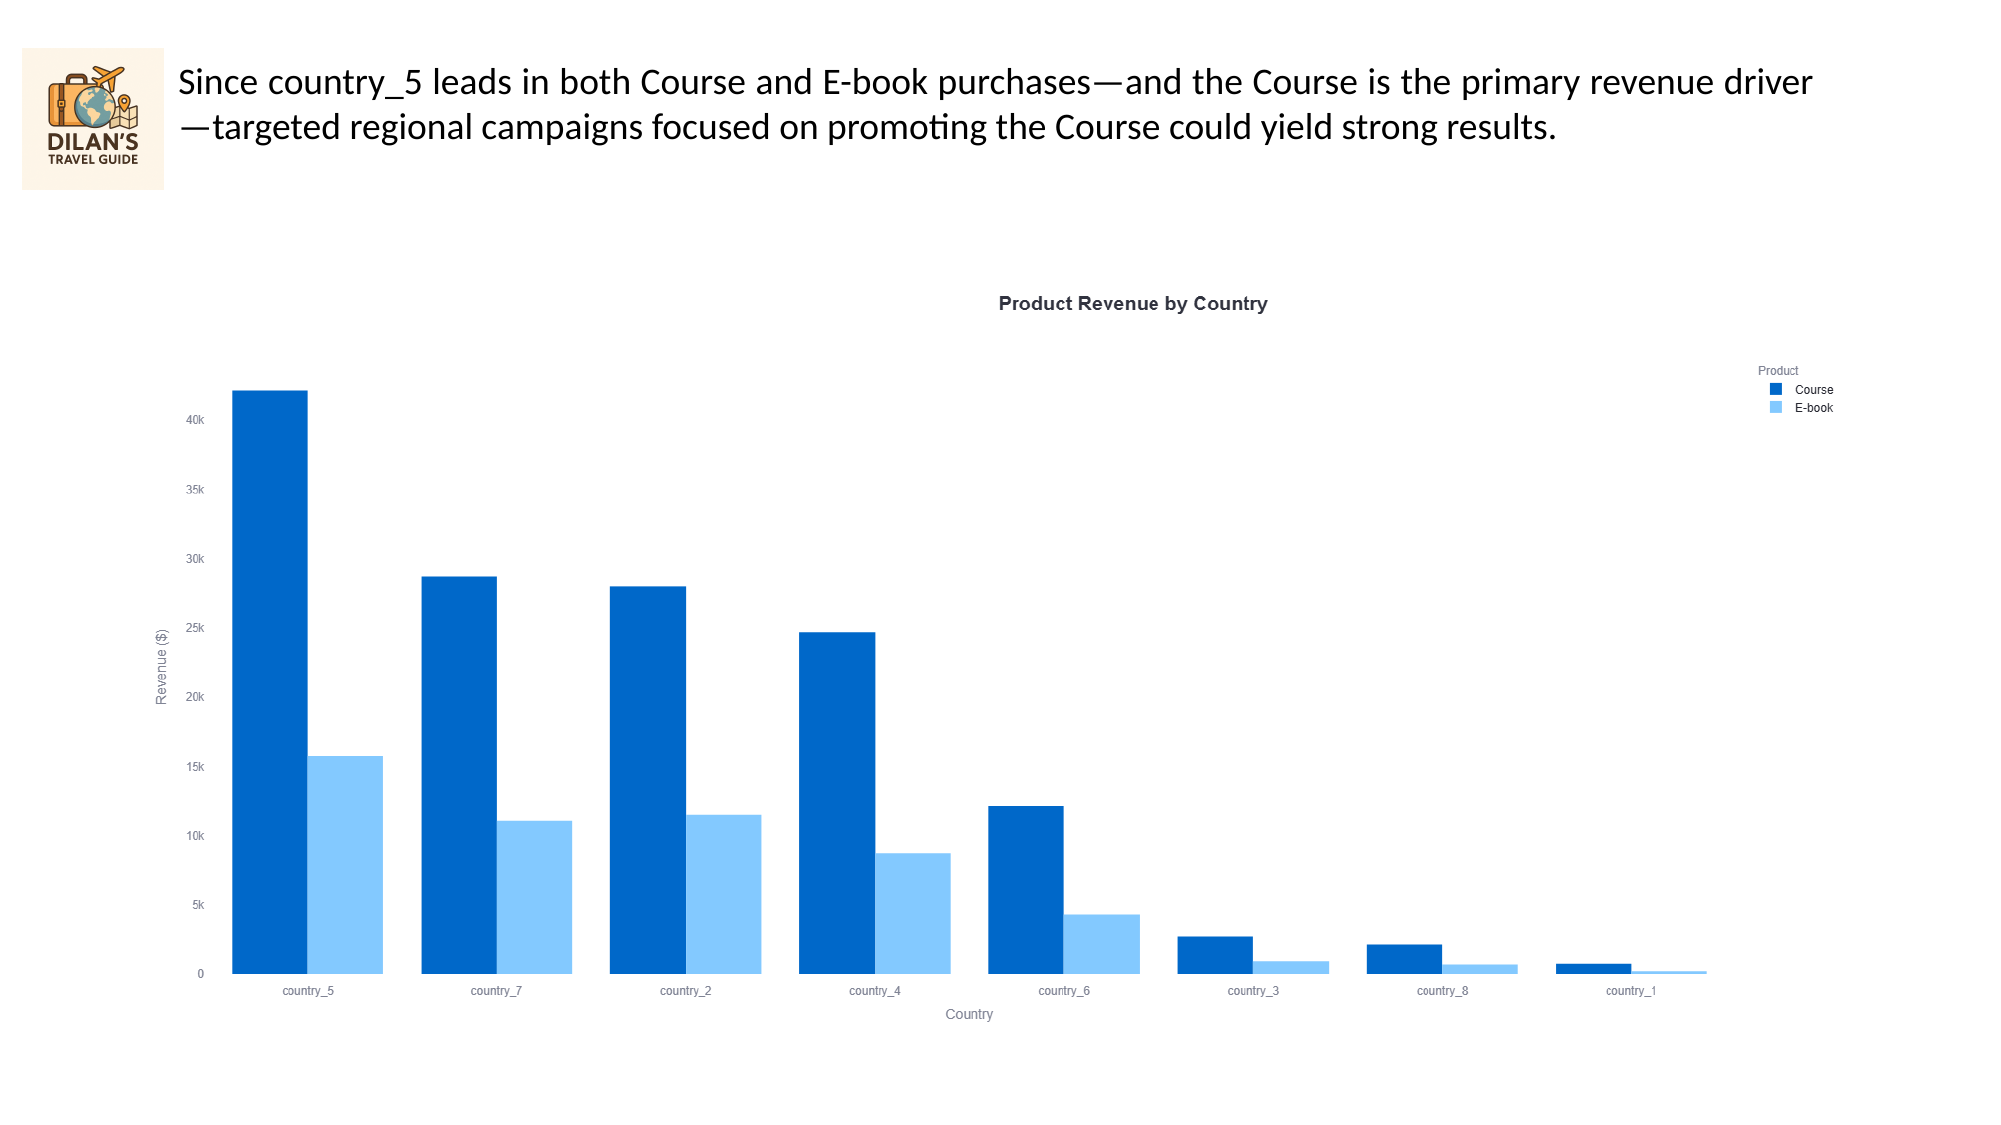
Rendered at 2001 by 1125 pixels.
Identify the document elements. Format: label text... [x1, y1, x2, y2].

picture [152, 261, 1836, 1052]
picture [21, 48, 164, 190]
text_box Since country_5 leads in both Course and E-book purchases—and the Course is the primary revenue driver—targeted regional campaigns focused on promoting the Course could yield strong results. [164, 49, 1831, 155]
